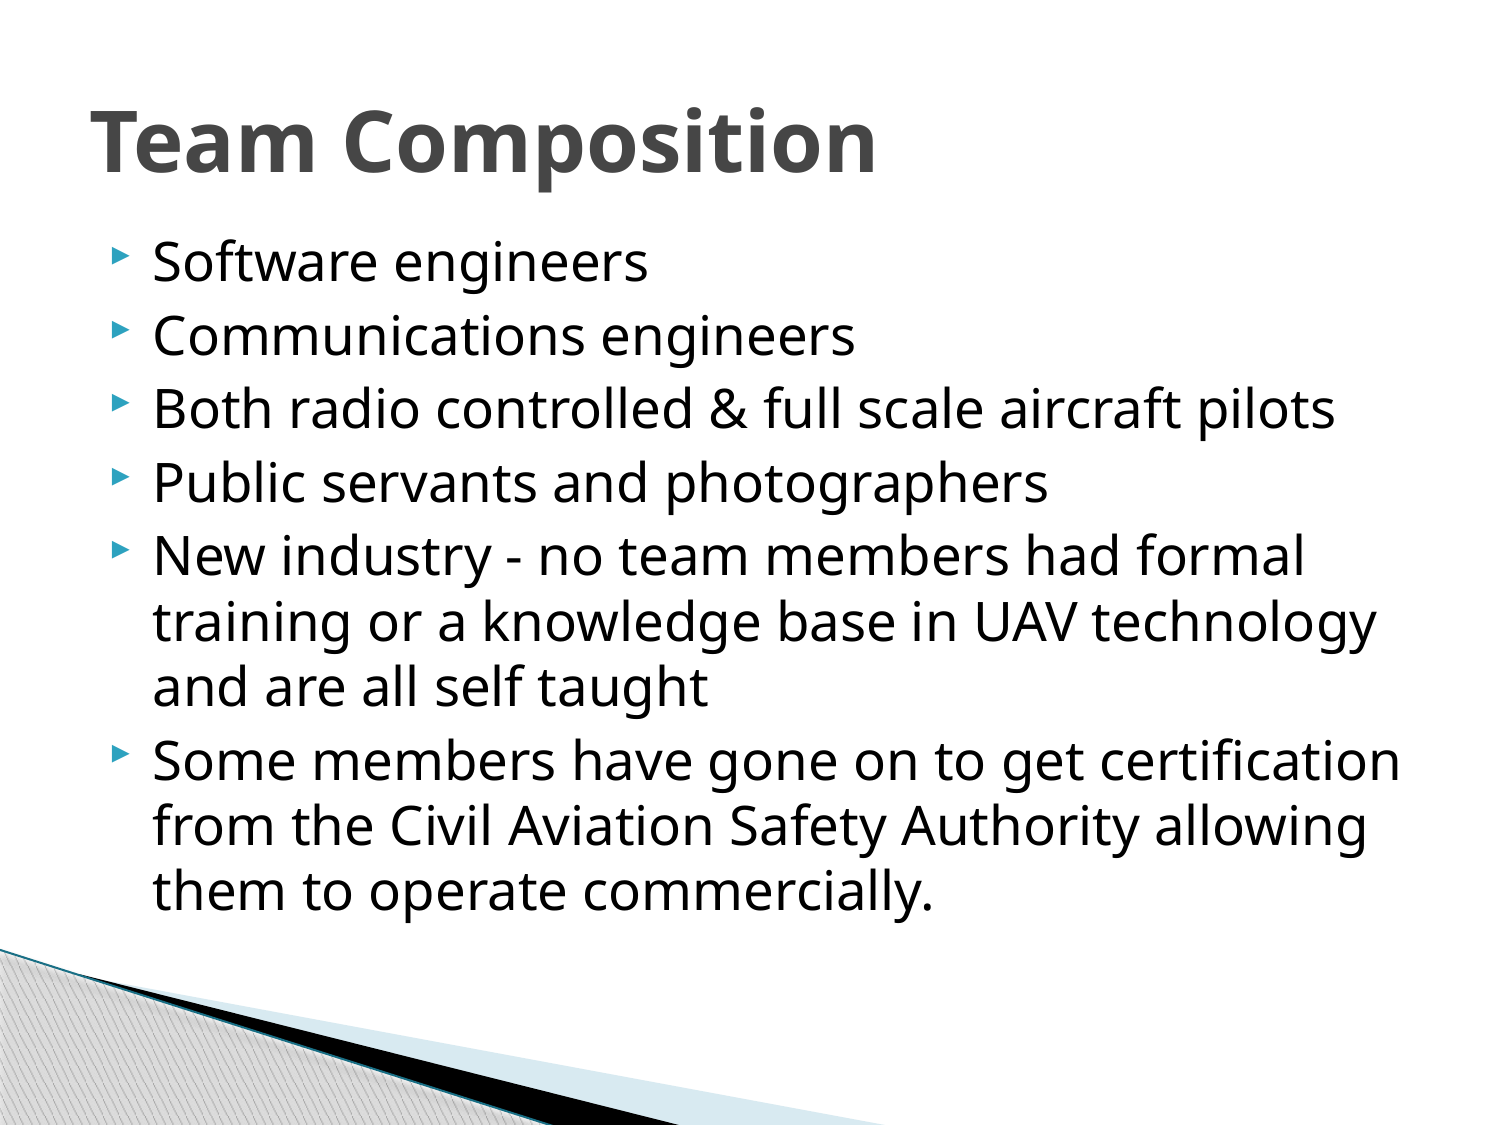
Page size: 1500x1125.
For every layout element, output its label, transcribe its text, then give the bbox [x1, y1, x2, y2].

list Software engineers Communications engineers Both radio controlled & full scale aircraft pilots Public servants and photographers New industry - no team members had formal training or a knowledge base in UAV technology and are all self taught Some members have gone on to get certification from the Civil Aviation Safety Authority allowing them to operate commercially. [75, 233, 1425, 986]
title Team Composition [75, 45, 1425, 233]
